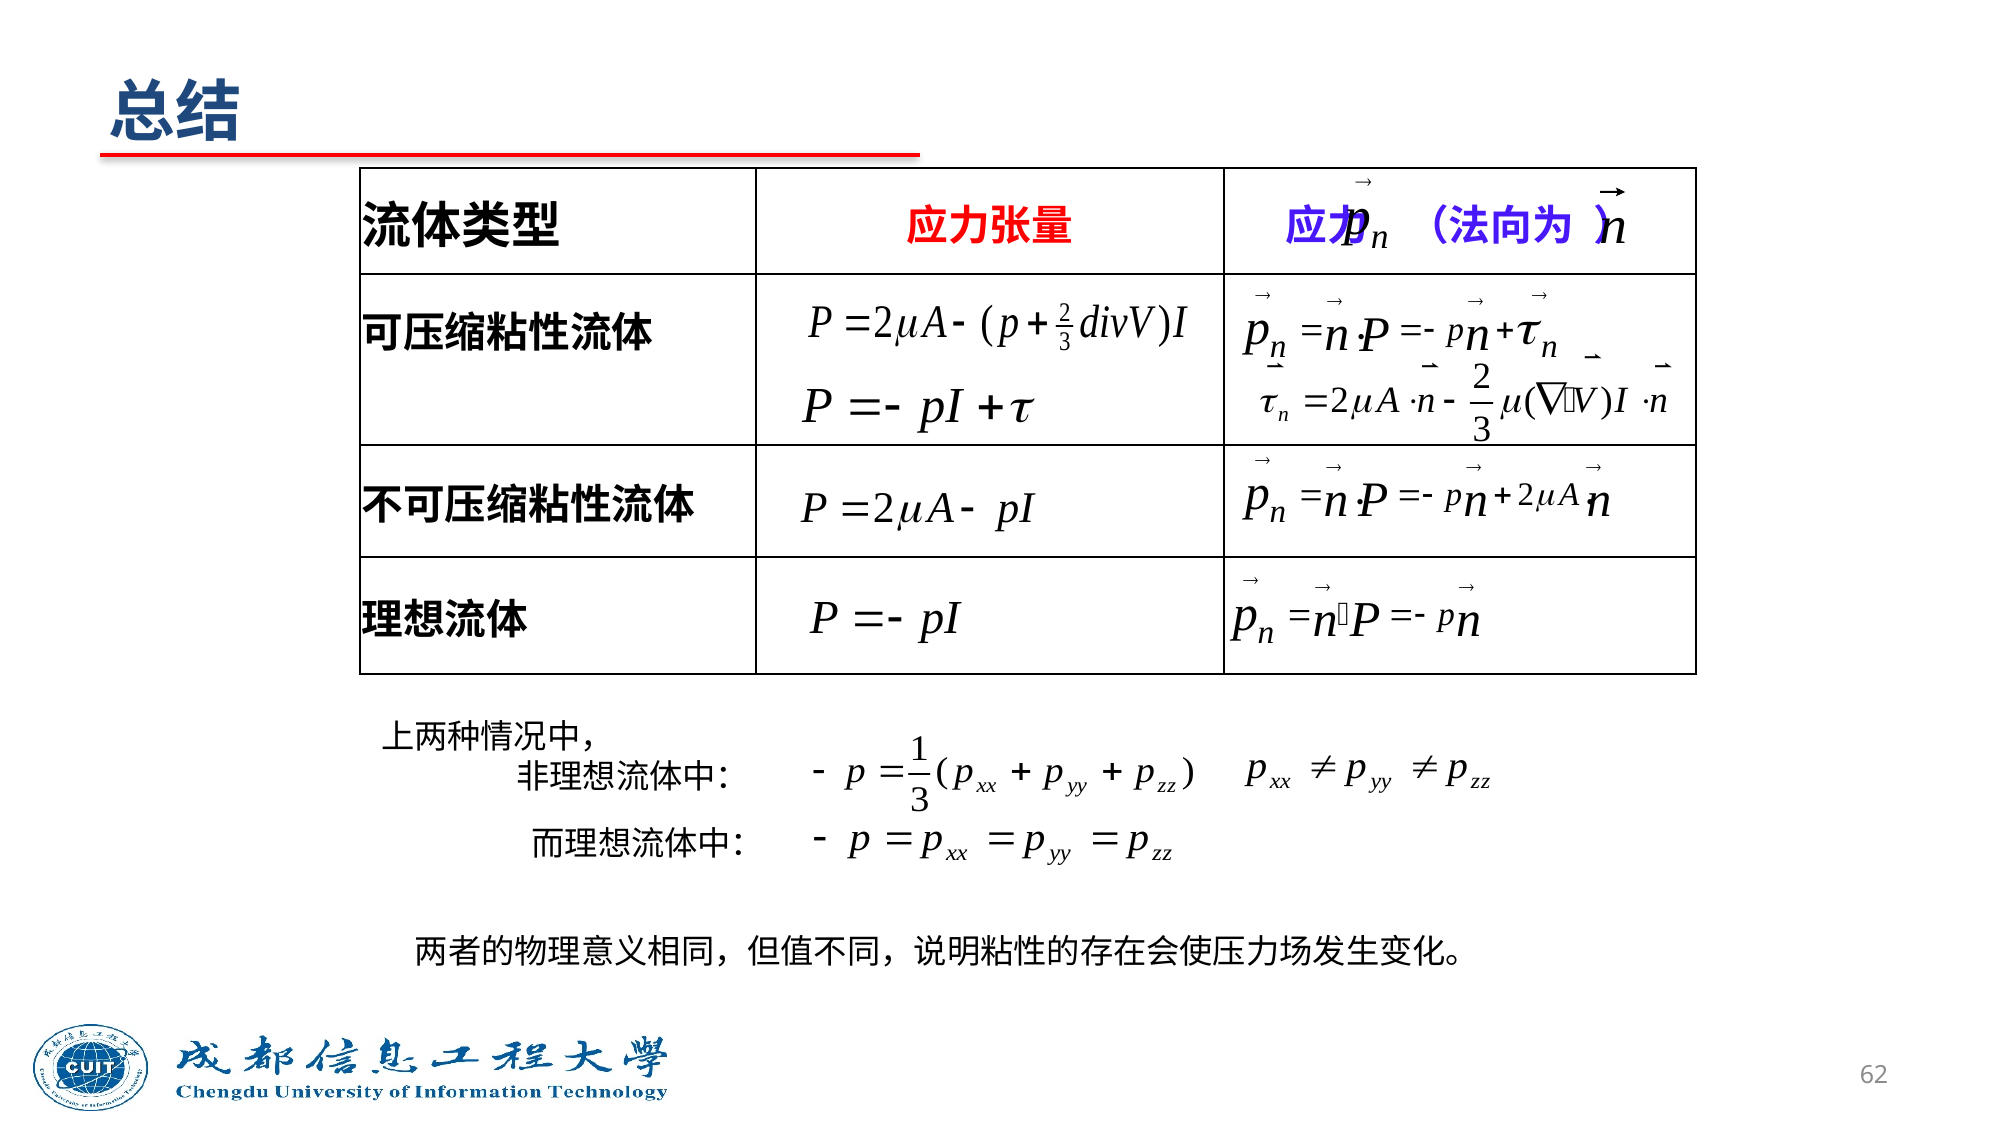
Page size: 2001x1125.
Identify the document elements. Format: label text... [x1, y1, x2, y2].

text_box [1332, 164, 1399, 257]
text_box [1233, 279, 1568, 366]
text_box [1589, 176, 1640, 257]
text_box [1221, 564, 1488, 652]
text_box 上两种情况中， 非理想流体中： [366, 707, 815, 803]
text_box 而理想流体中： [432, 814, 801, 870]
slide_number 62 [1702, 1045, 1904, 1106]
picture [33, 1024, 667, 1111]
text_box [792, 375, 1046, 444]
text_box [800, 283, 1198, 362]
text_box 总结 [94, 61, 380, 156]
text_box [1256, 353, 1678, 450]
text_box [792, 481, 1046, 541]
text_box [806, 811, 1179, 874]
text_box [800, 590, 975, 654]
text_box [1233, 444, 1618, 531]
text_box 两者的物理意义相同，但值不同，说明粘性的存在会使压力场发生变化。 [379, 922, 1503, 978]
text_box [806, 725, 1201, 820]
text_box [1235, 740, 1498, 801]
